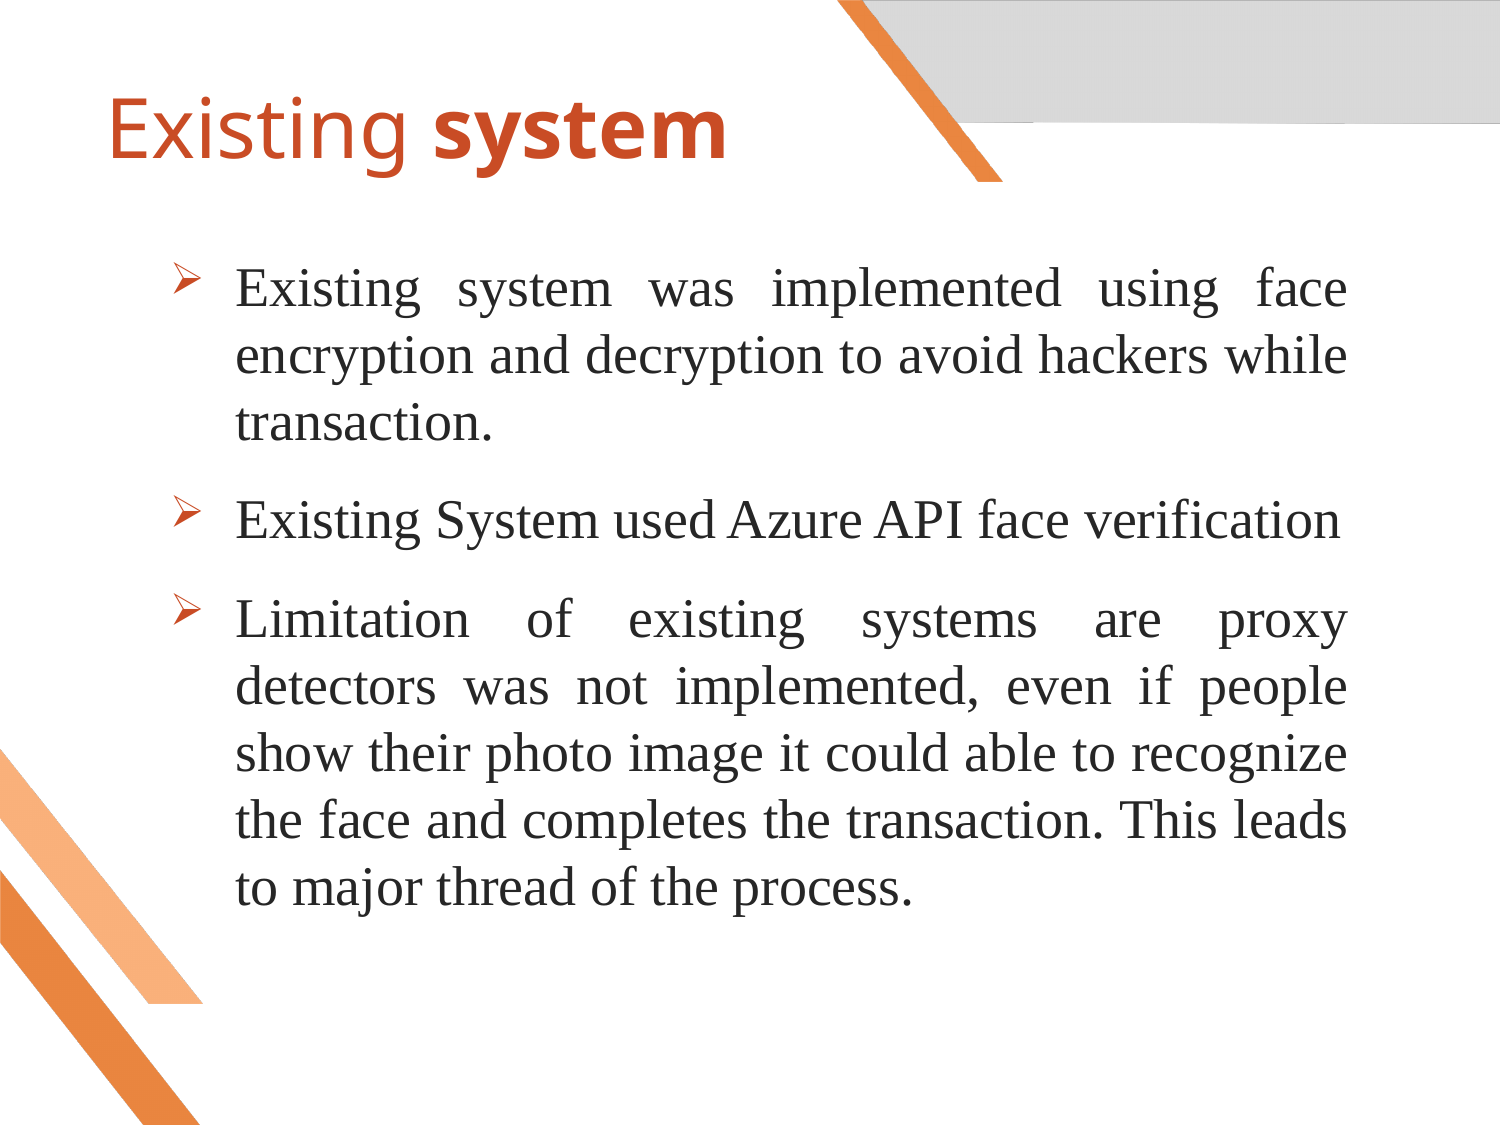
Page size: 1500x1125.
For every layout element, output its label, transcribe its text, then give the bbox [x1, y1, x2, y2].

list Existing system was implemented using face encryption and decryption to avoid hackers while transaction. Existing System used Azure API face verification Limitation of existing systems are proxy detectors was not implemented, even if people show their photo image it could able to recognize the face and completes the transaction. This leads to major thread of the process. [147, 243, 1365, 965]
title Existing system [75, 59, 875, 191]
picture [0, 745, 203, 1125]
picture [837, 0, 1500, 182]
